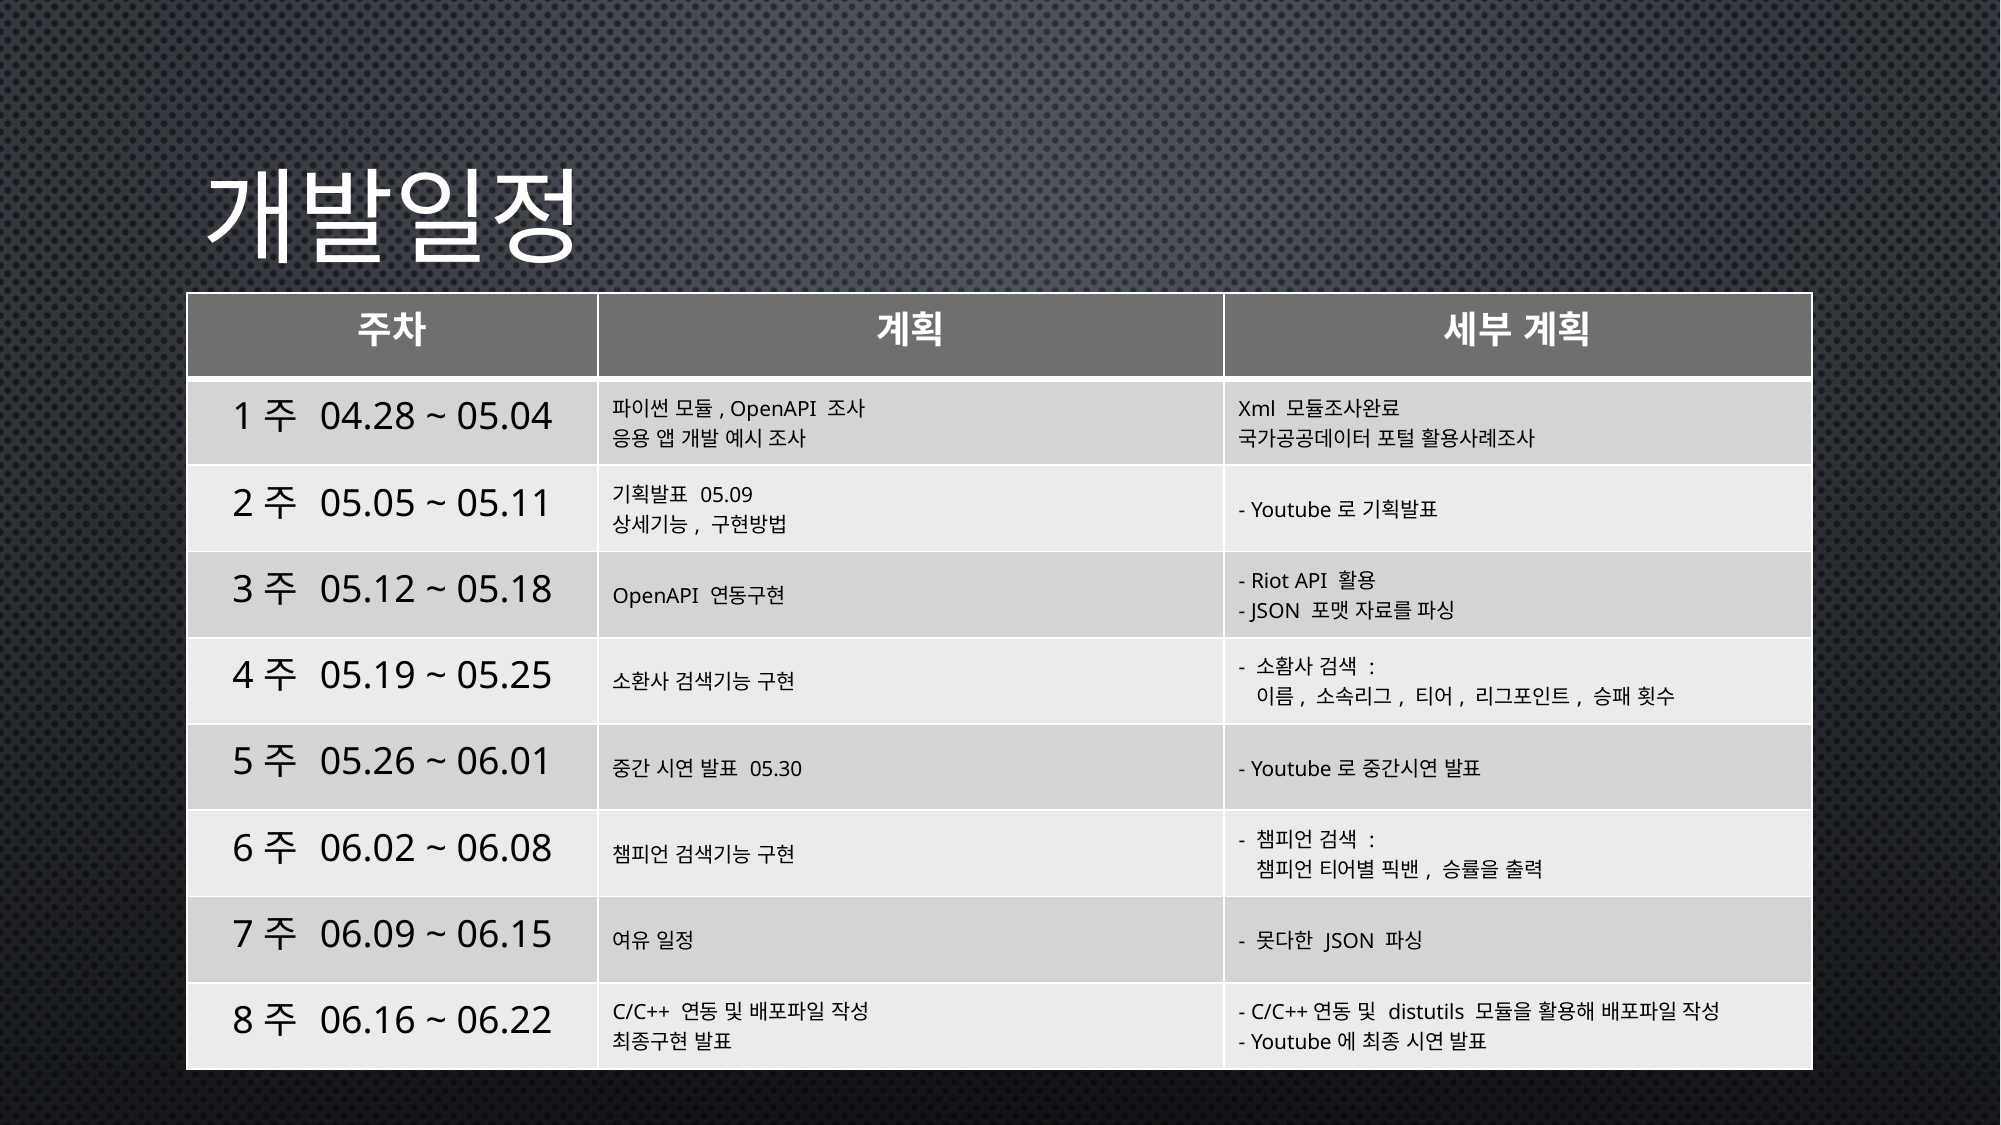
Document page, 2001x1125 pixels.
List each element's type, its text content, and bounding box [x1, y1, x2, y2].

table_cell - 챔피언 검색 : 챔피언 티어별 픽밴, 승률을 출력 [1225, 811, 1811, 896]
table_cell - 소홤사 검색 : 이름, 소속리그, 티어, 리그포인트, 승패 횟수 [1225, 639, 1811, 723]
table_cell 2주 05.05 ~ 05.11 [188, 466, 597, 551]
table_cell - Riot API 활용 - JSON 포맷 자료를 파싱 [1225, 552, 1811, 637]
table_cell - Youtube로 중간시연 발표 [1225, 725, 1811, 809]
table_cell 5주 05.26 ~ 06.01 [188, 725, 597, 809]
title 개발일정 [187, 99, 1813, 292]
table_cell 4주 05.19 ~ 05.25 [188, 639, 597, 723]
table_header 세부 계획 [1225, 294, 1811, 376]
table_cell OpenAPI 연동구현 [599, 552, 1223, 637]
table_cell C/C++ 연동 및 배포파일 작성 최종구현 발표 [599, 984, 1223, 1068]
table_cell 6주 06.02 ~ 06.08 [188, 811, 597, 896]
table_cell - 못다한 JSON 파싱 [1225, 897, 1811, 982]
table_cell 1주 04.28 ~ 05.04 [188, 382, 597, 464]
table_header 계획 [599, 294, 1223, 376]
table_cell Xml 모듈조사완료 국가공공데이터 포털 활용사례조사 [1225, 382, 1811, 464]
table_cell 8주 06.16 ~ 06.22 [188, 984, 597, 1068]
table_cell 여유 일정 [599, 897, 1223, 982]
table_cell - C/C++연동 및 distutils 모듈을 활용해 배포파일 작성 - Youtube에 최종 시연 발표 [1225, 984, 1811, 1068]
table_cell 파이썬 모듈, OpenAPI 조사 응용 앱 개발 예시 조사 [599, 382, 1223, 464]
table_cell 챔피언 검색기능 구현 [599, 811, 1223, 896]
table_cell - Youtube로 기획발표 [1225, 466, 1811, 551]
table_header 주차 [188, 294, 597, 376]
table_cell 3주 05.12 ~ 05.18 [188, 552, 597, 637]
table_cell 중간 시연 발표 05.30 [599, 725, 1223, 809]
table_cell 7주 06.09 ~ 06.15 [188, 897, 597, 982]
table_cell 기획발표 05.09 상세기능, 구현방법 [599, 466, 1223, 551]
table_cell 소환사 검색기능 구현 [599, 639, 1223, 723]
